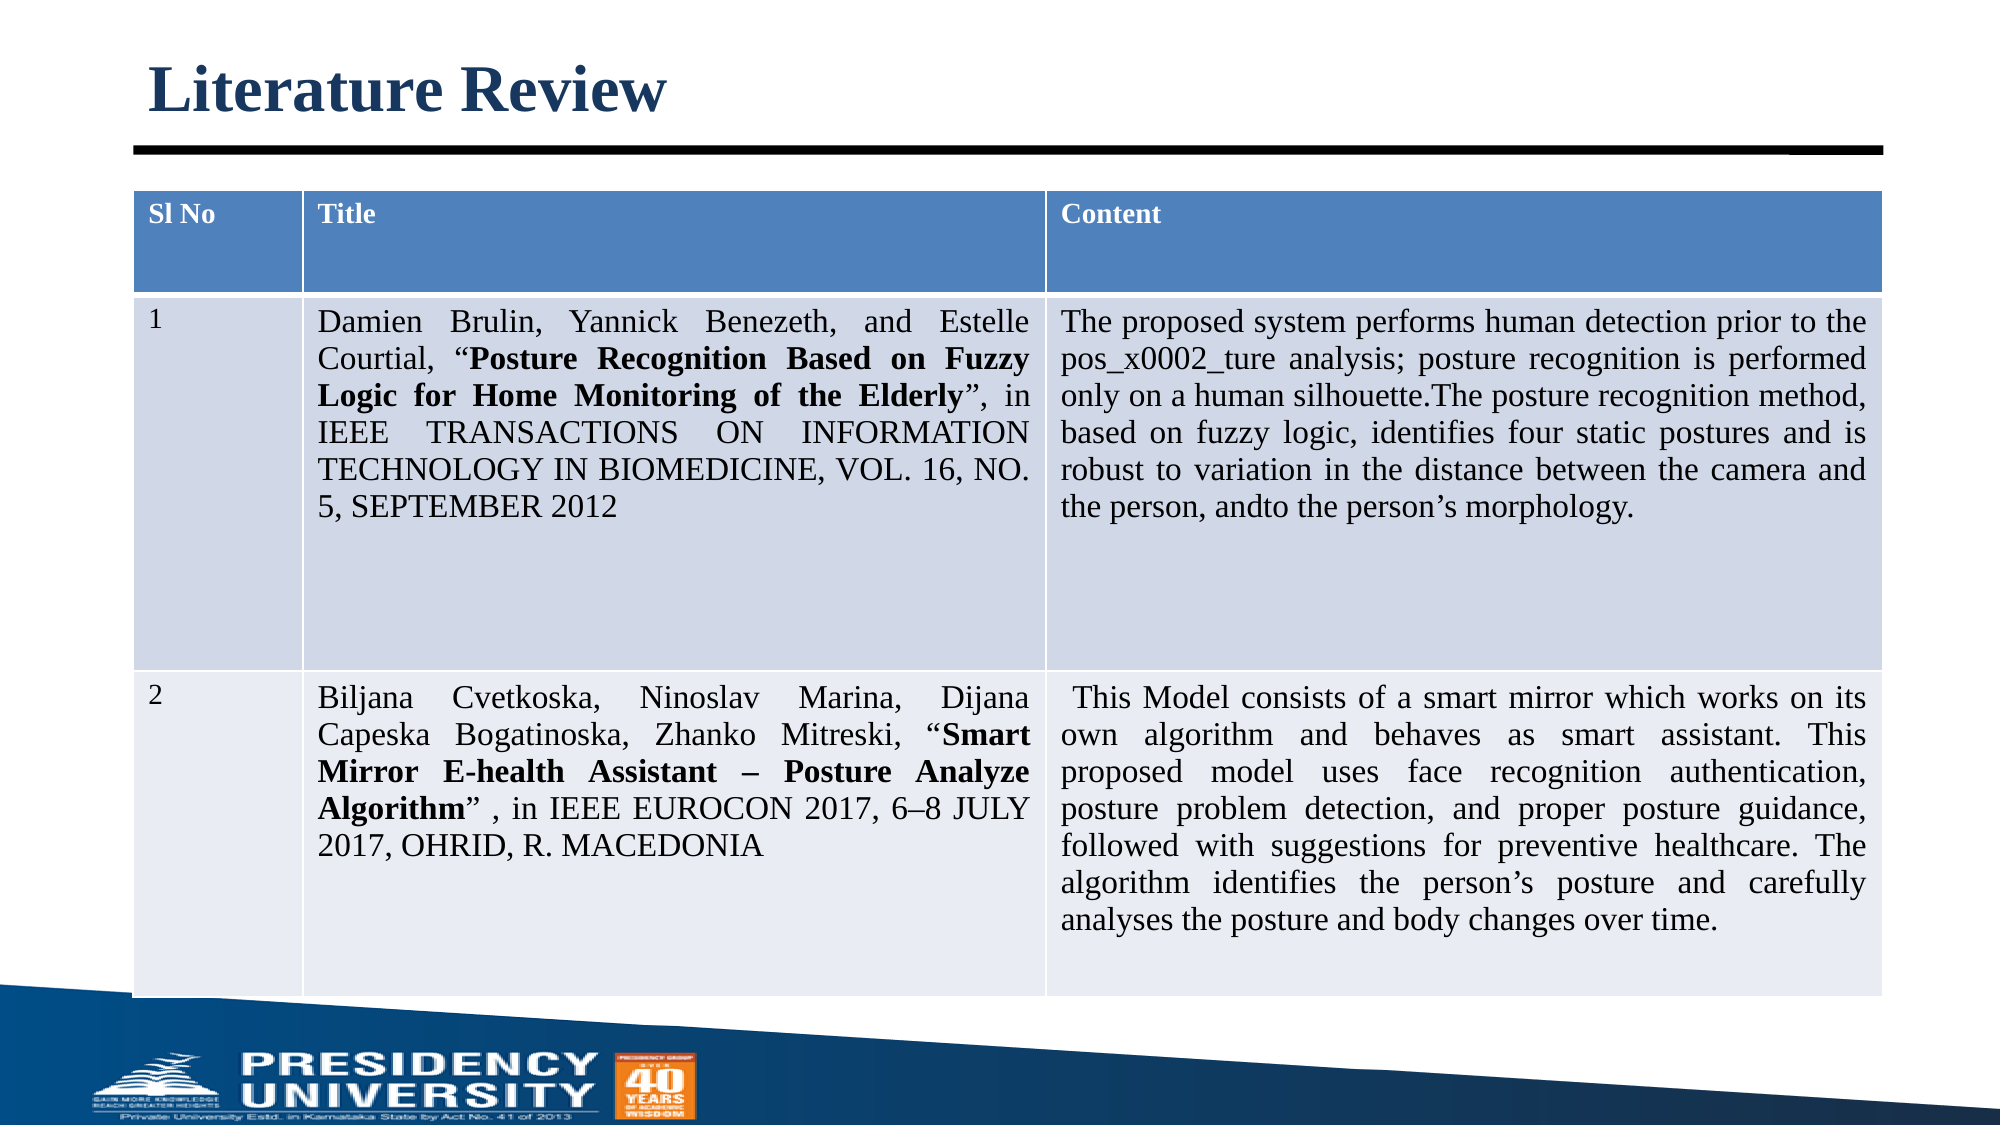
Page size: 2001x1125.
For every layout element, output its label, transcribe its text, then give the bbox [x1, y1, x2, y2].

table_cell 1 [134, 298, 302, 670]
table_cell Damien Brulin, Yannick Benezeth, and Estelle Courtial, “Posture Recognition Based on Fuzzy Logic for Home Monitoring of the Elderly”, in IEEE TRANSACTIONS ON INFORMATION TECHNOLOGY IN BIOMEDICINE, VOL. 16, NO. 5, SEPTEMBER 2012 [304, 298, 1045, 670]
table_header Title [304, 191, 1045, 292]
table_header Content [1047, 191, 1882, 292]
table_cell Biljana Cvetkoska, Ninoslav Marina, Dijana Capeska Bogatinoska, Zhanko Mitreski, “Smart Mirror E-health Assistant – Posture Analyze Algorithm” , in IEEE EUROCON 2017, 6–8 JULY 2017, OHRID, R. MACEDONIA [304, 672, 1045, 996]
table_cell The proposed system performs human detection prior to the pos_x0002_ture analysis; posture recognition is performed only on a human silhouette.The posture recognition method, based on fuzzy logic, identifies four static postures and is robust to variation in the distance between the camera and the person, andto the person’s morphology. [1047, 298, 1882, 670]
table_header Sl No [134, 191, 302, 292]
table_cell 2 [134, 672, 302, 996]
picture [0, 982, 2000, 1125]
title Literature Review [133, 45, 1884, 125]
table_cell This Model consists of a smart mirror which works on its own algorithm and behaves as smart assistant. This proposed model uses face recognition authentication, posture problem detection, and proper posture guidance, followed with suggestions for preventive healthcare. The algorithm identifies the person’s posture and carefully analyses the posture and body changes over time. [1047, 672, 1882, 996]
